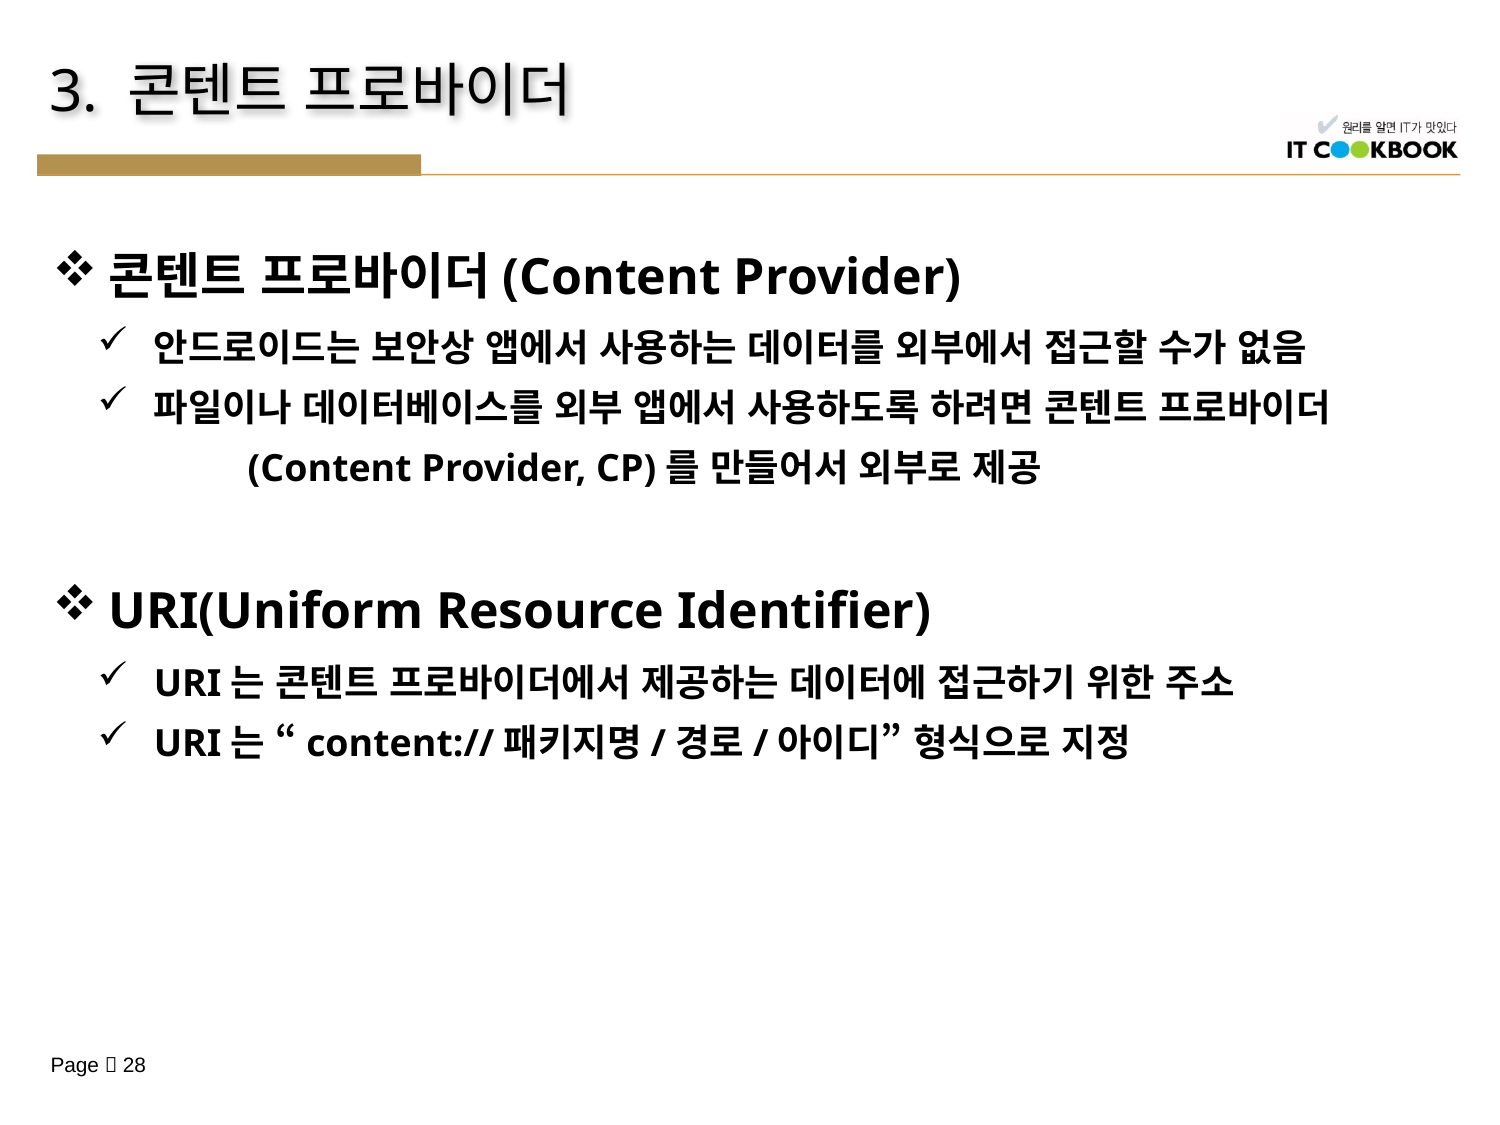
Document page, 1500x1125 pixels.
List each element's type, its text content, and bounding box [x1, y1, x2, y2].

title 3. 콘텐트 프로바이더 [48, 53, 1500, 161]
list 콘텐트 프로바이더(Content Provider) 안드로이드는 보안상 앱에서 사용하는 데이터를 외부에서 접근할 수가 없음 파일이나 데이터베이스를 외부 앱에서 사용하도록 하려면 콘텐트 프로바이더 (Content Provider, CP)를 만들어서 외부로 제공 URI(Uniform Resource Identifier) URI는 콘텐트 프로바이더에서 제공하는 데이터에 접근하기 위한 주소 URI는 “content://패키지명/경로/아이디” 형식으로 지정 [8, 243, 1480, 1031]
